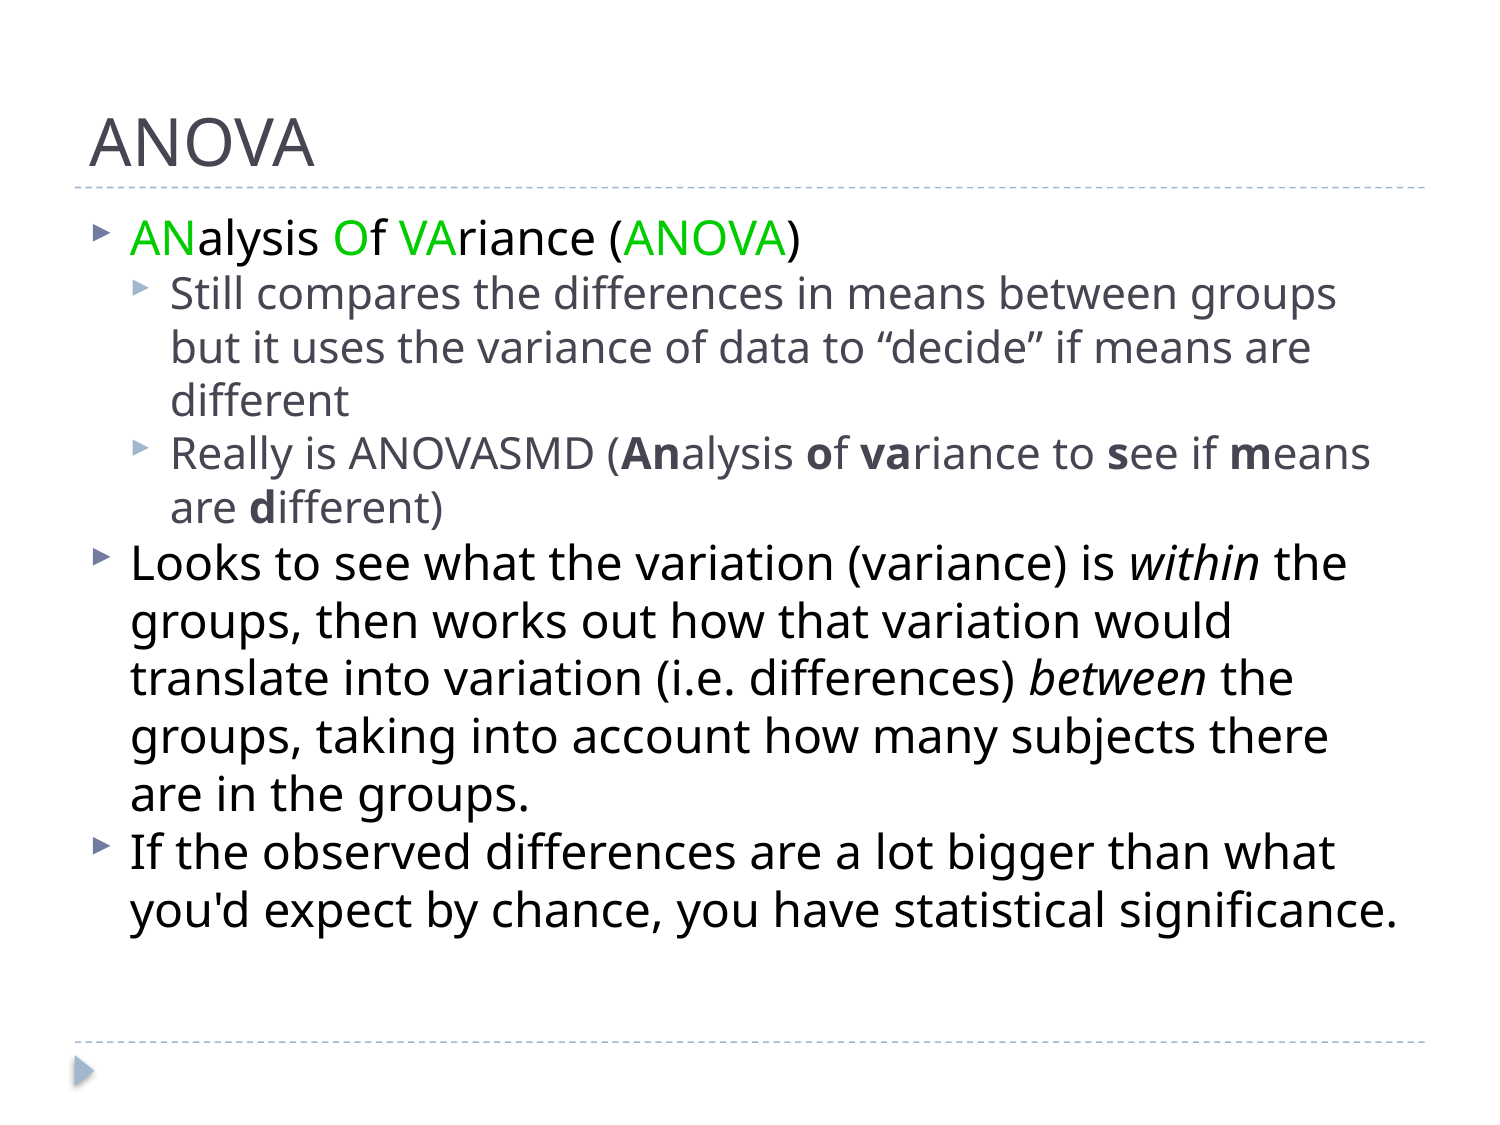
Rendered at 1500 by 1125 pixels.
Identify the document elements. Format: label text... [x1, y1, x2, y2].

list ANalysis Of VAriance (ANOVA) Still compares the differences in means between groups but it uses the variance of data to “decide” if means are different Really is ANOVASMD (Analysis of variance to see if means are different) Looks to see what the variation (variance) is within the groups, then works out how that variation would translate into variation (i.e. differences) between the groups, taking into account how many subjects there are in the groups. If the observed differences are a lot bigger than what you'd expect by chance, you have statistical significance. [75, 200, 1425, 1006]
title ANOVA [75, 24, 1425, 188]
